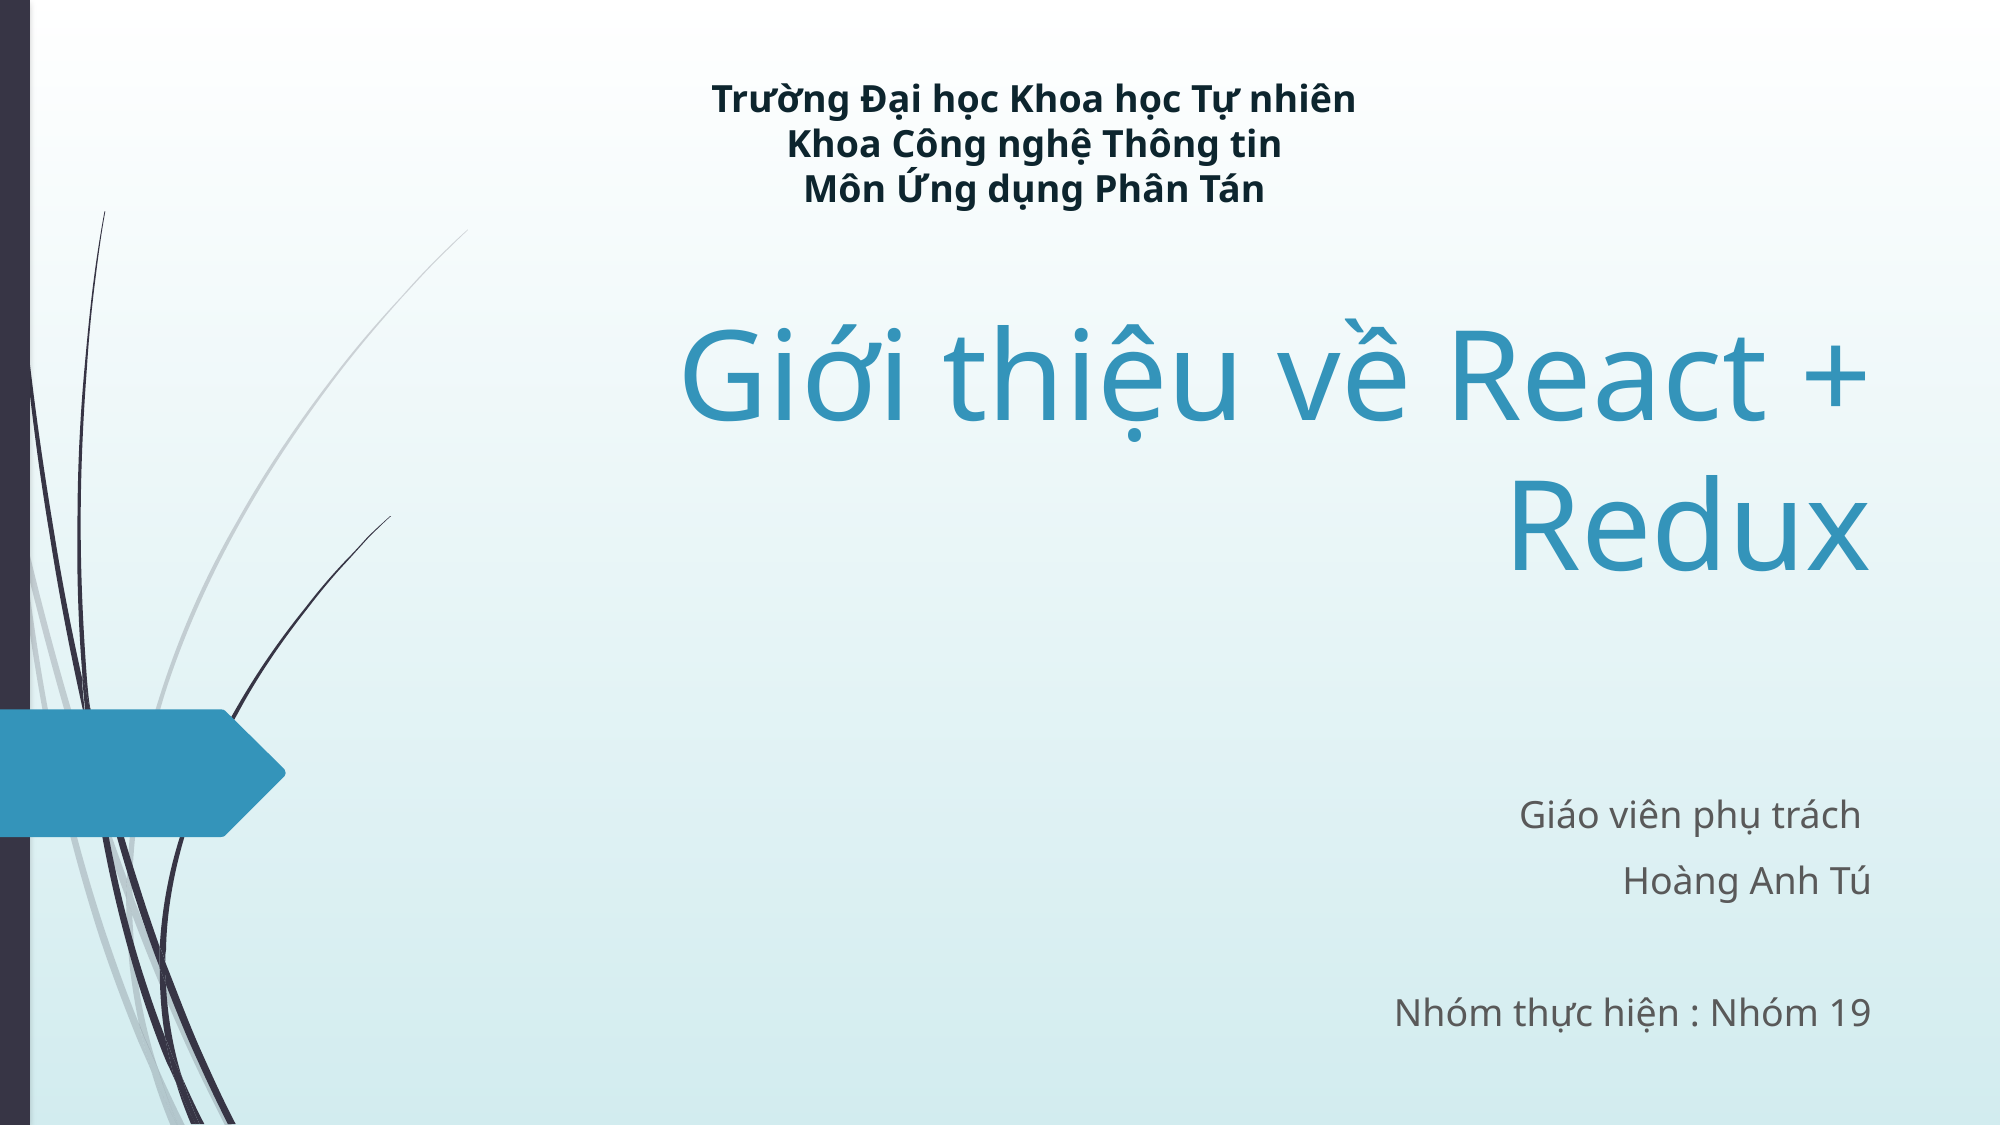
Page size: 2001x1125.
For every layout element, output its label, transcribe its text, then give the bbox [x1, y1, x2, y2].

text_box Trường Đại học Khoa học Tự nhiên Khoa Công nghệ Thông tin Môn Ứng dụng Phân Tán [653, 67, 1416, 218]
title Giới thiệu về React + Redux [424, 231, 1888, 604]
subtitle Giáo viên phụ trách Hoàng Anh Tú Nhóm thực hiện : Nhóm 19 [424, 783, 1888, 1061]
